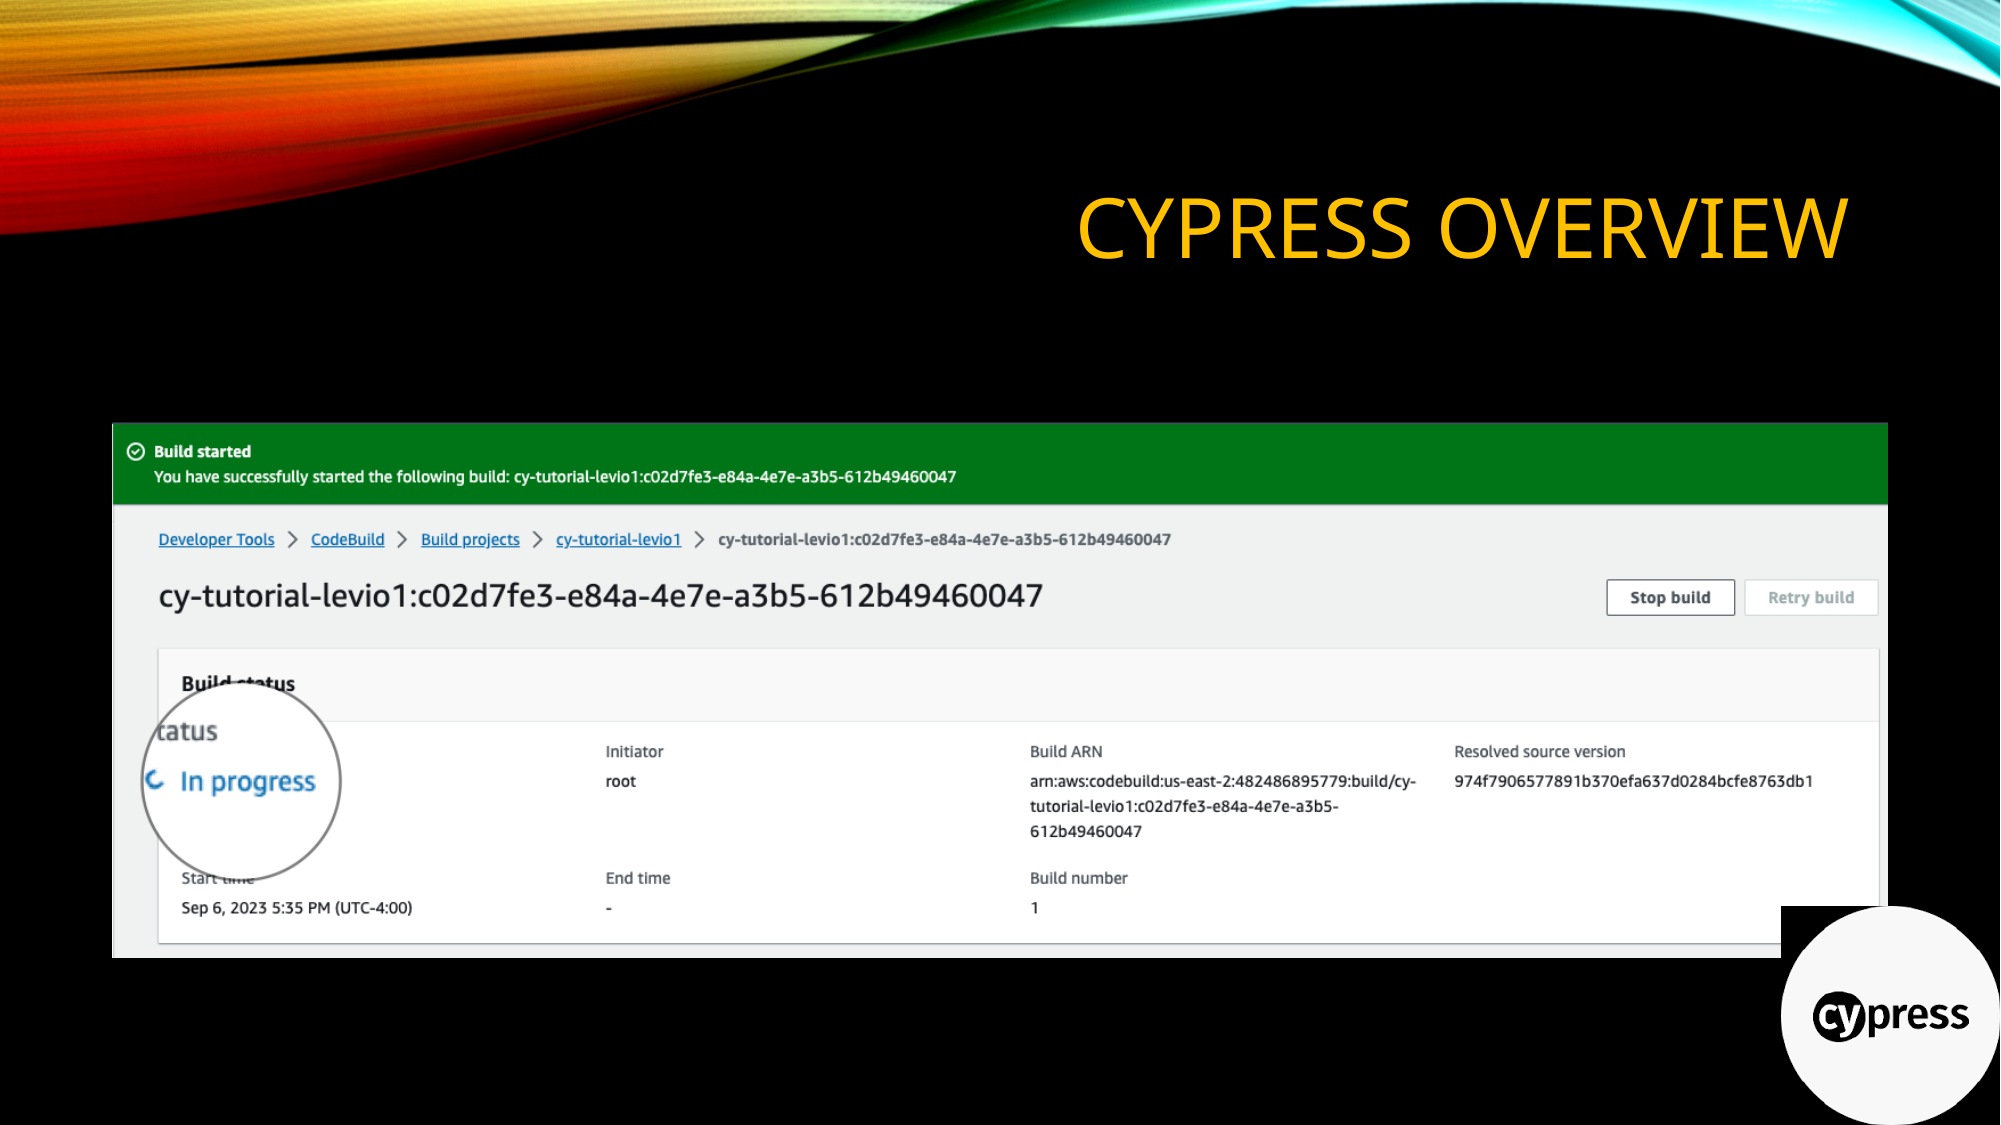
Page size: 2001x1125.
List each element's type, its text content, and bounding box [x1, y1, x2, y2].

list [112, 422, 1888, 958]
picture [0, 0, 2000, 237]
picture [1781, 906, 2000, 1125]
title Cypress overview [474, 125, 1888, 338]
